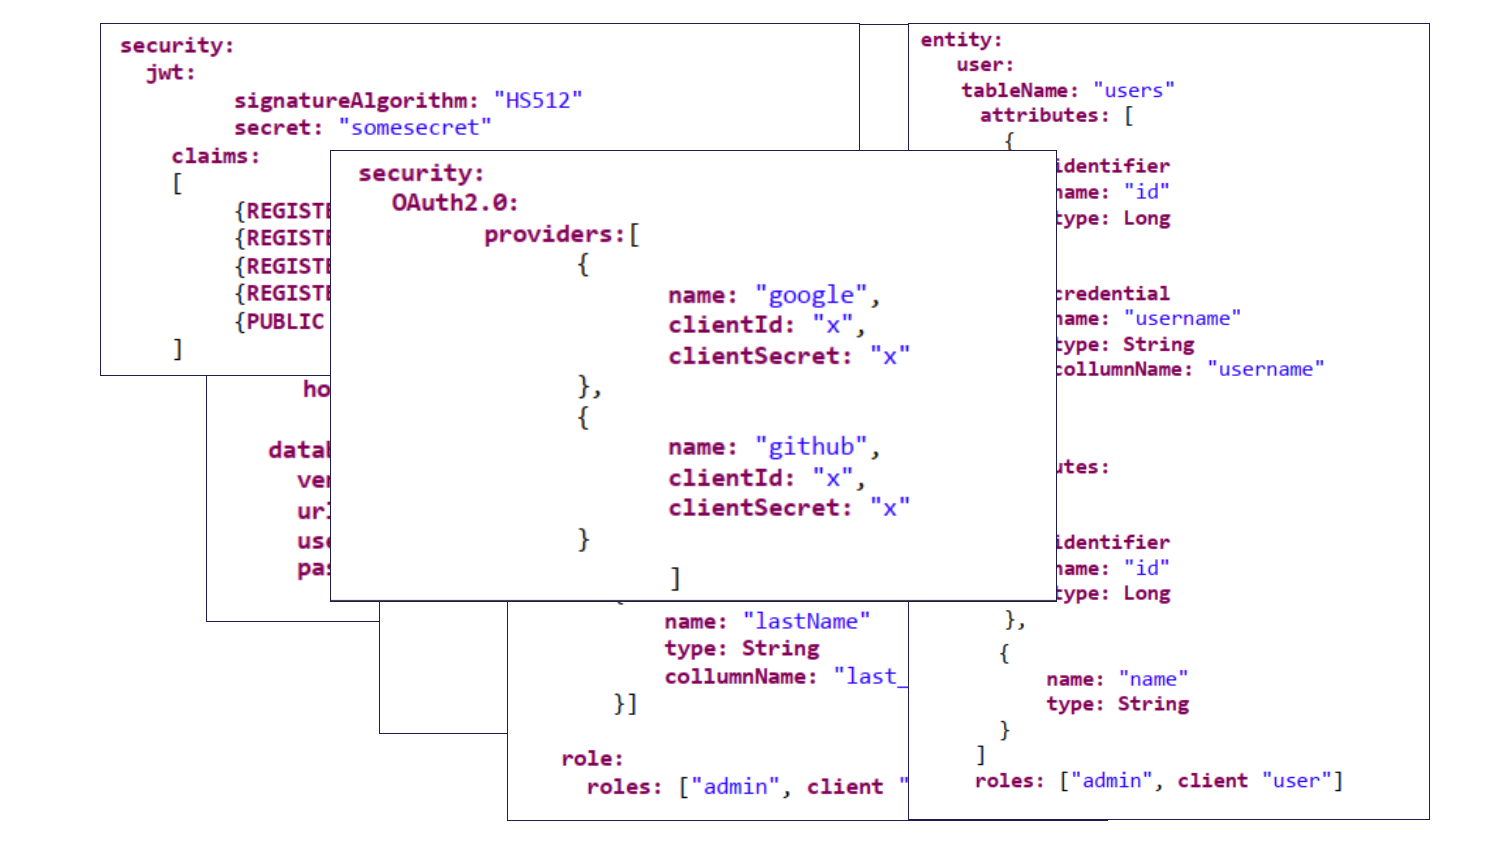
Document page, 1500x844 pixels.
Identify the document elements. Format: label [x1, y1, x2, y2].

picture [100, 23, 1430, 821]
